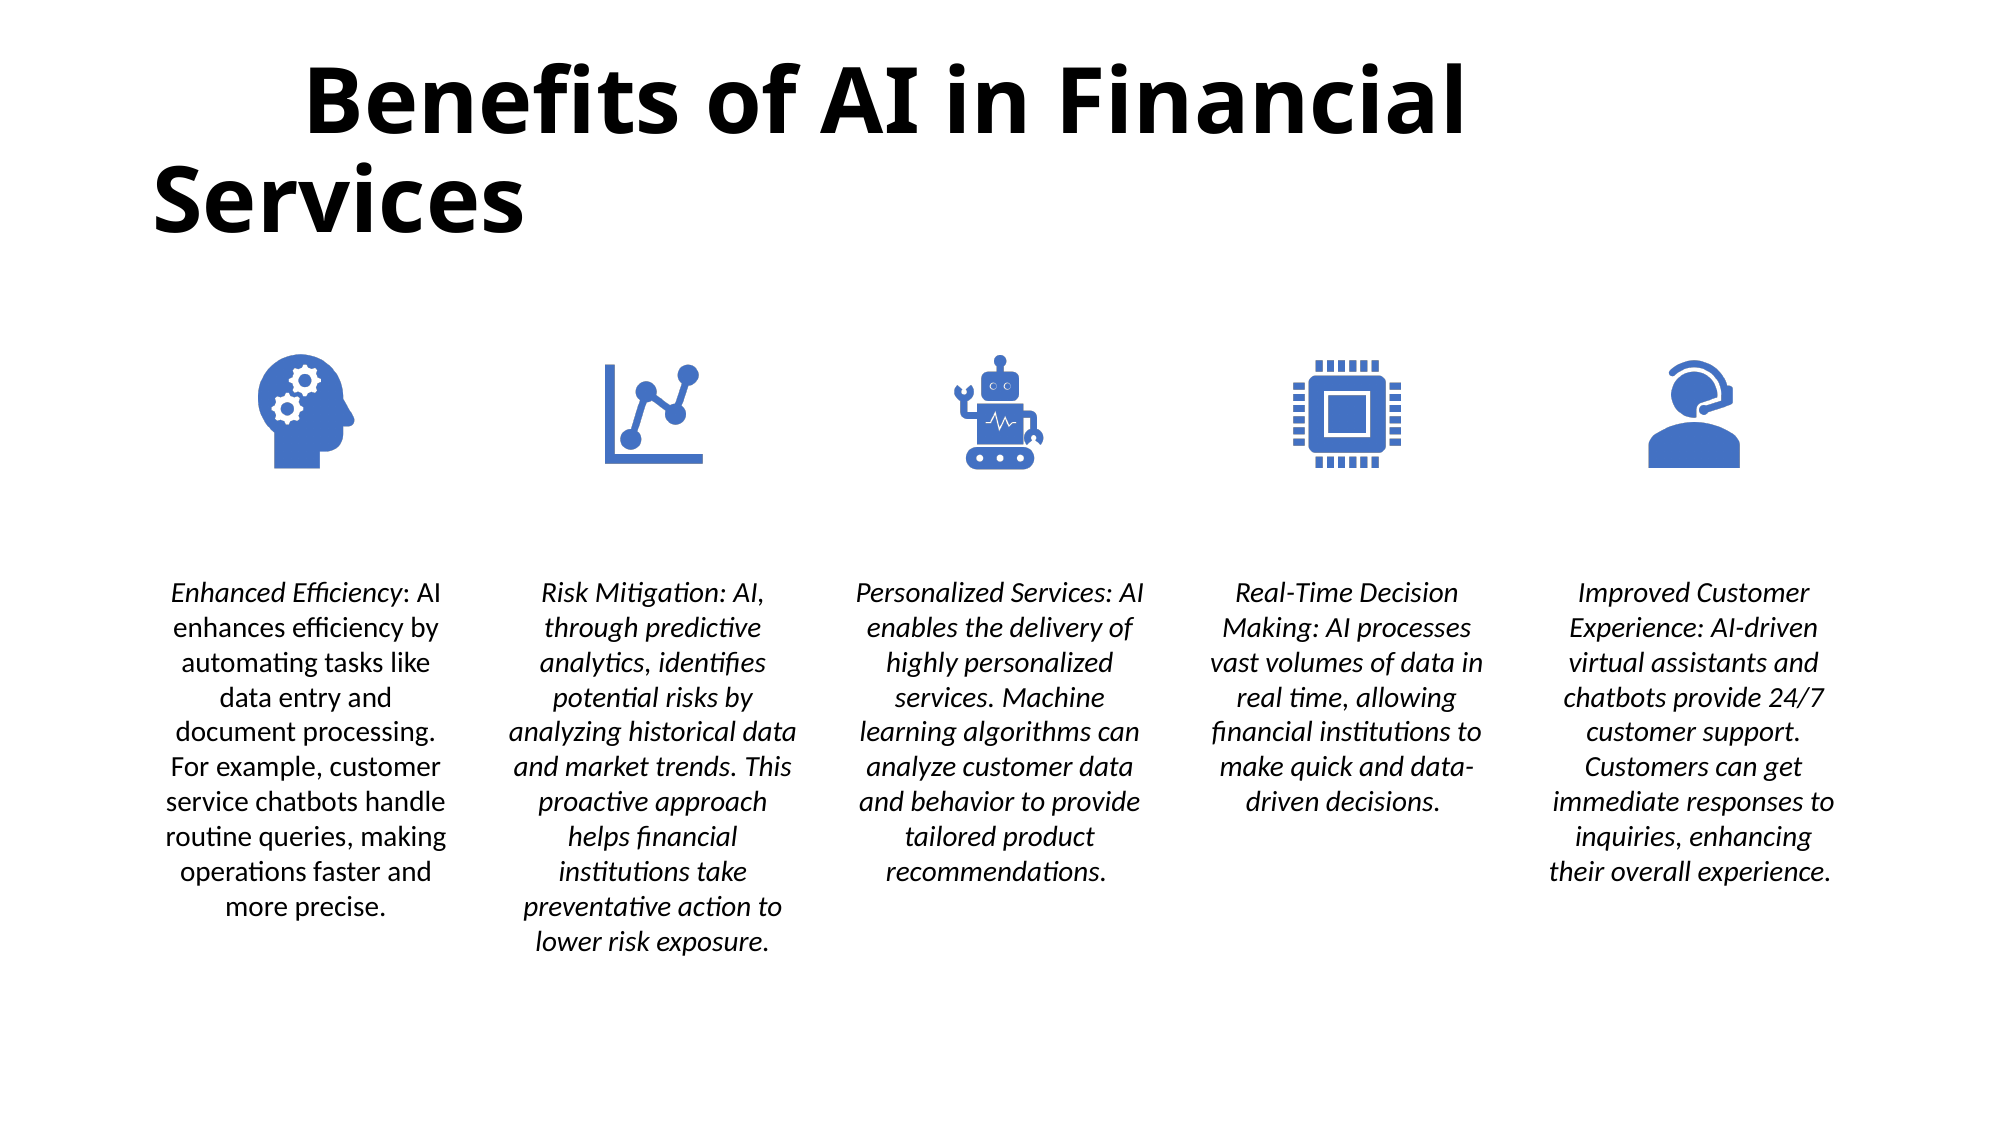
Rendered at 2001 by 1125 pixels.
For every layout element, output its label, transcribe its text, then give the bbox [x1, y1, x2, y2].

title Benefits of AI in Financial Services [137, 59, 1863, 247]
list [137, 299, 1863, 1014]
